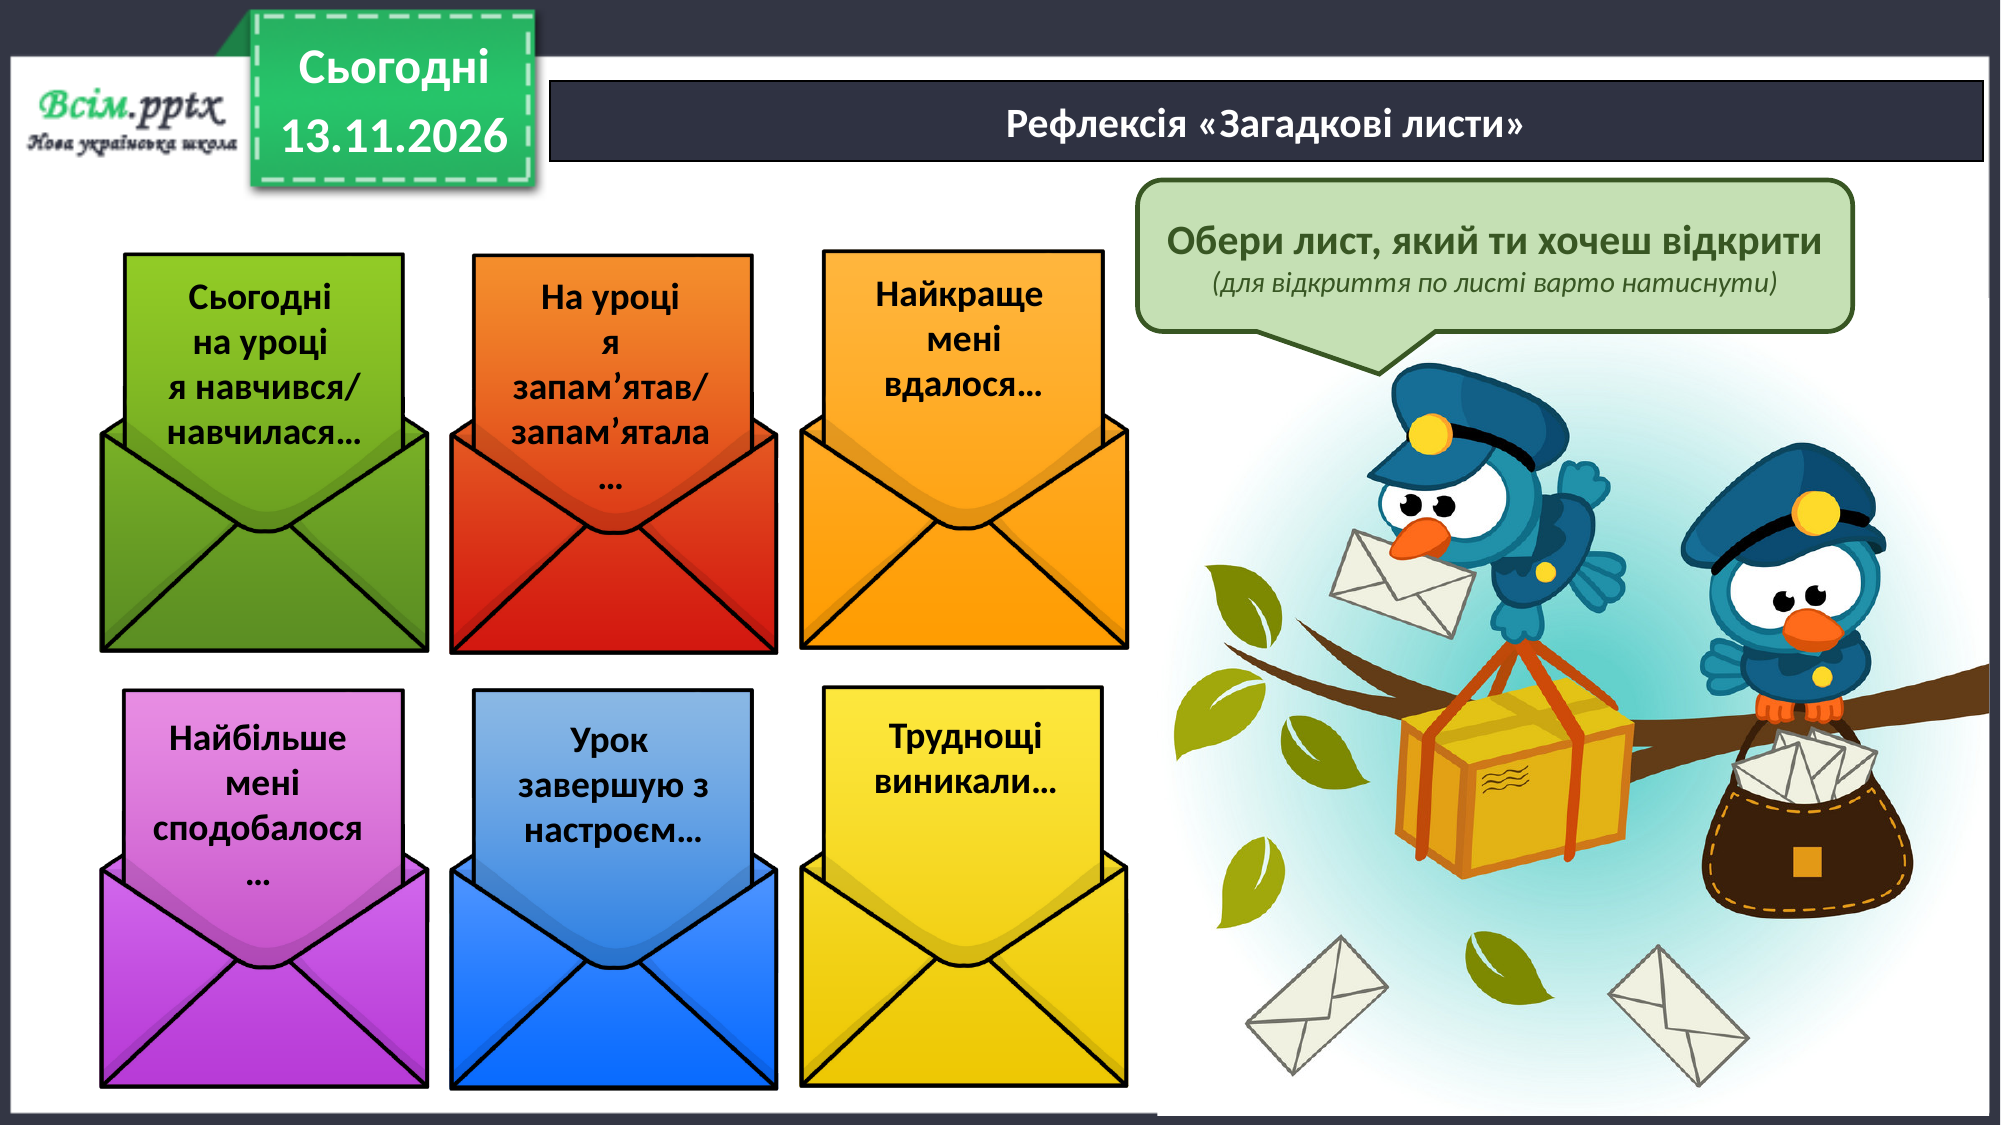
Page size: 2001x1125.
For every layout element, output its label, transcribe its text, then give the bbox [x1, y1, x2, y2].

text_box Рефлексія «Загадкові листи» [549, 80, 1984, 162]
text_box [439, 239, 788, 665]
picture [0, 0, 2001, 1125]
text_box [89, 674, 439, 1099]
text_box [90, 238, 439, 663]
text_box Сьогодні [284, 26, 535, 101]
text_box Обери лист, який ти хочеш відкрити (для відкриття по листі варто натиснути) [1136, 178, 1854, 332]
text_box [789, 671, 1138, 1098]
text_box 22.02.2022 [263, 101, 524, 164]
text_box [789, 235, 1139, 660]
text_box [439, 674, 788, 1100]
